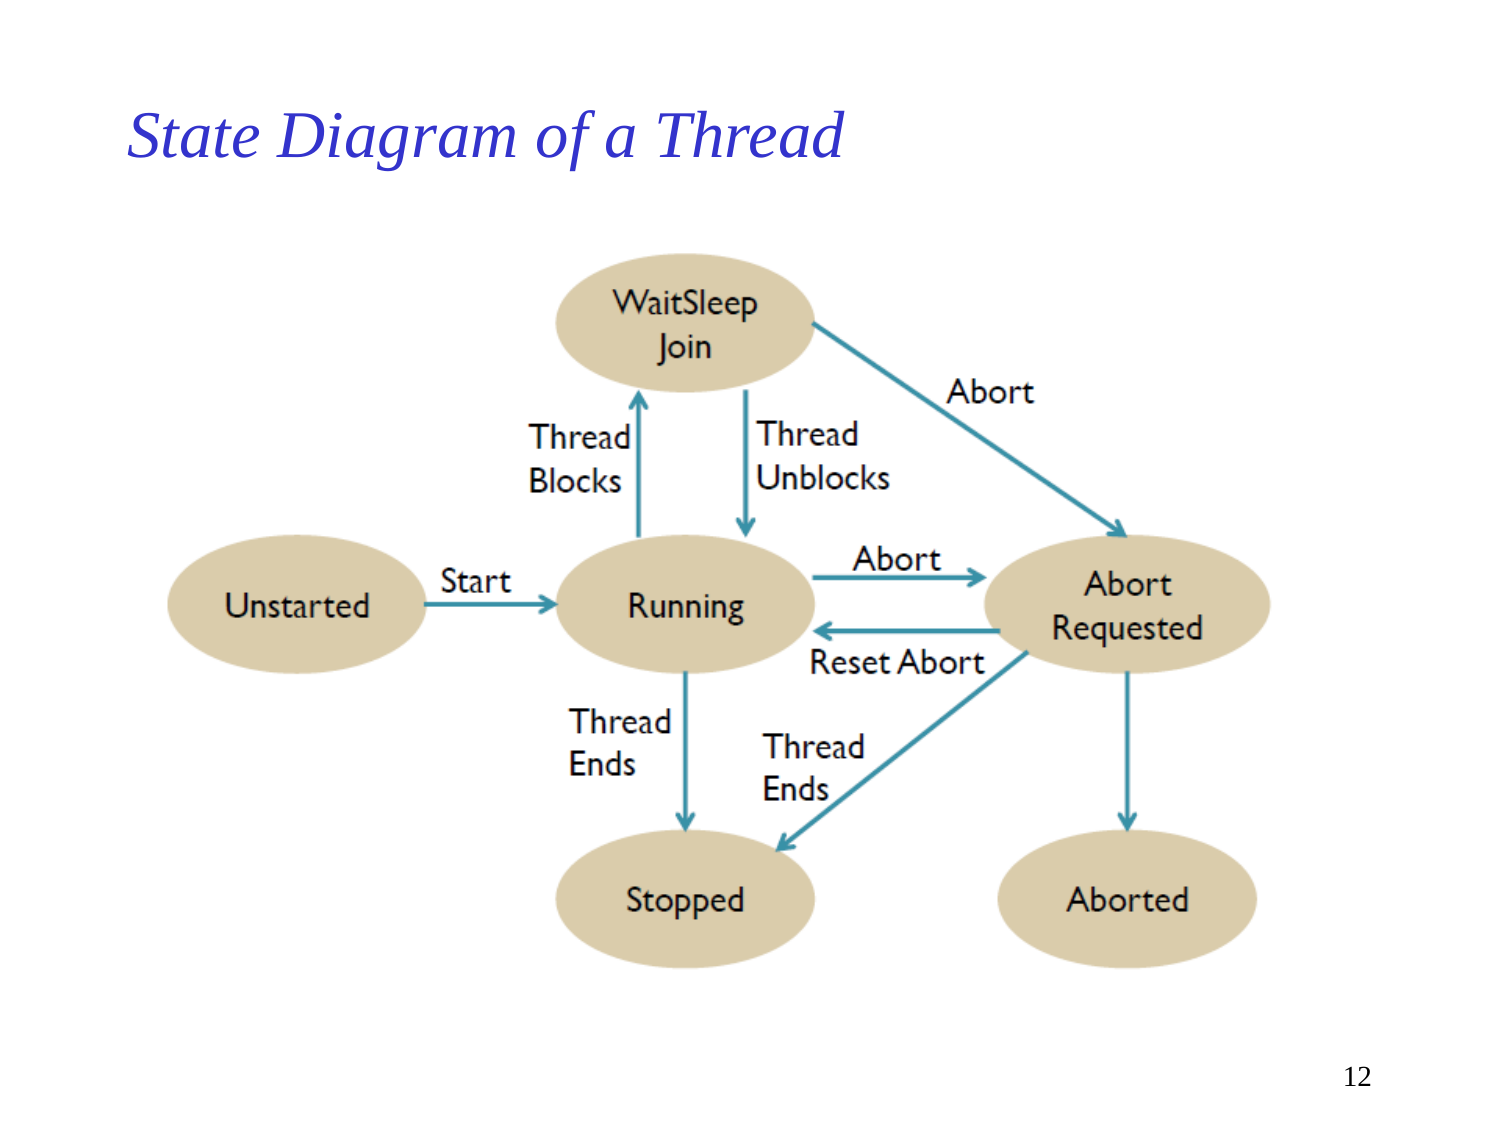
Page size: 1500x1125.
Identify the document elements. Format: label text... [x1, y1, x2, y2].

slide_number 12 [1074, 1058, 1388, 1100]
picture [109, 227, 1434, 1051]
title State Diagram of a Thread [112, 75, 1238, 188]
